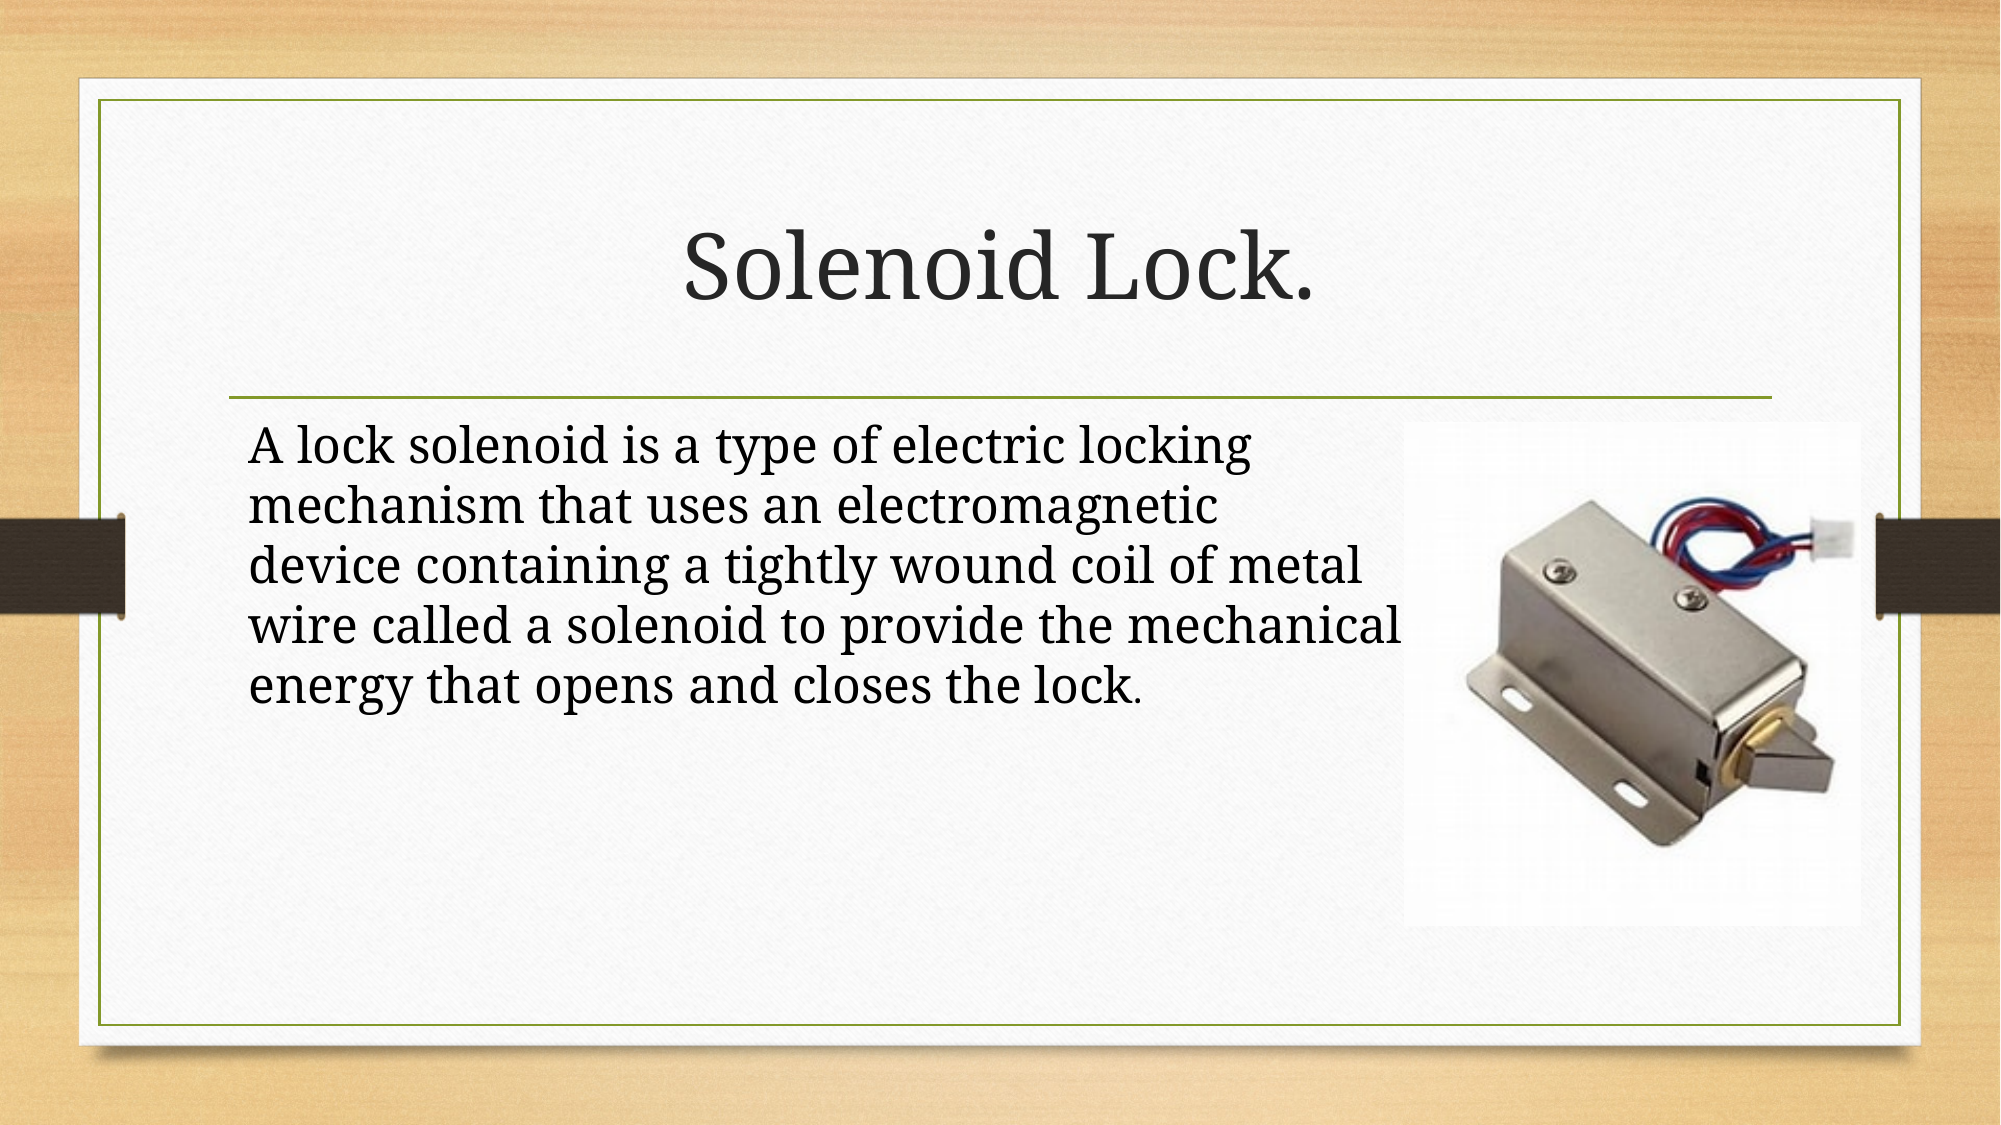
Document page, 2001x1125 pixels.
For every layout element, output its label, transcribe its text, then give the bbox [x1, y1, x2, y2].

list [1404, 421, 1862, 927]
picture [0, 0, 2001, 1125]
title Solenoid Lock. [212, 200, 1788, 391]
text_box A lock solenoid is a type of electric locking mechanism that uses an electromagnetic device containing a tightly wound coil of metal wire called a solenoid to provide the mechanical energy that opens and closes the lock. [233, 405, 1464, 721]
